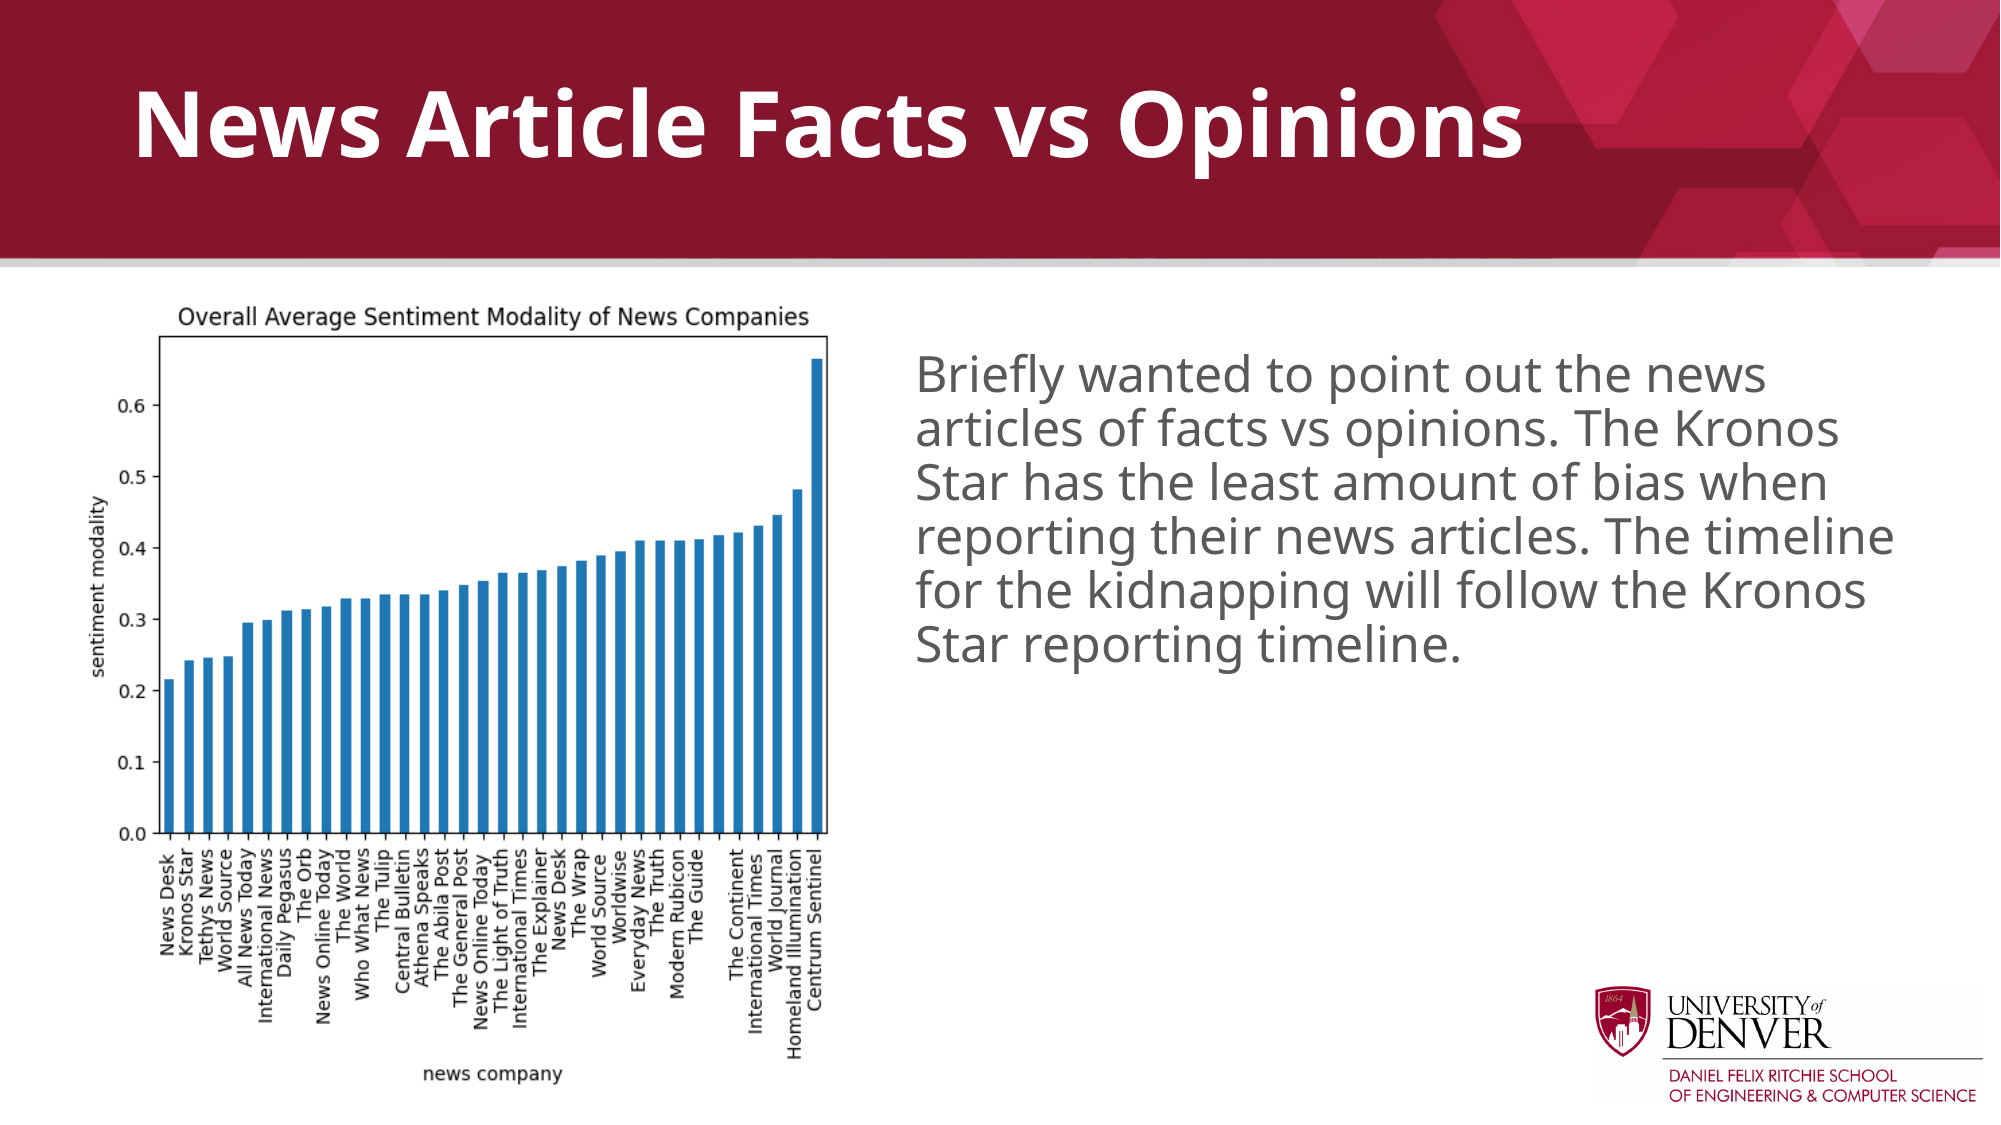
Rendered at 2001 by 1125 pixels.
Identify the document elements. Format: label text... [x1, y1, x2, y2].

picture [1592, 984, 1983, 1105]
picture [0, 0, 2000, 267]
picture [77, 293, 840, 1098]
list Briefly wanted to point out the news articles of facts vs opinions. The Kronos Star has the least amount of bias when reporting their news articles. The timeline for the kidnapping will follow the Kronos Star reporting timeline. [900, 341, 1959, 1011]
title News Article Facts vs Opinions [116, 44, 1842, 213]
